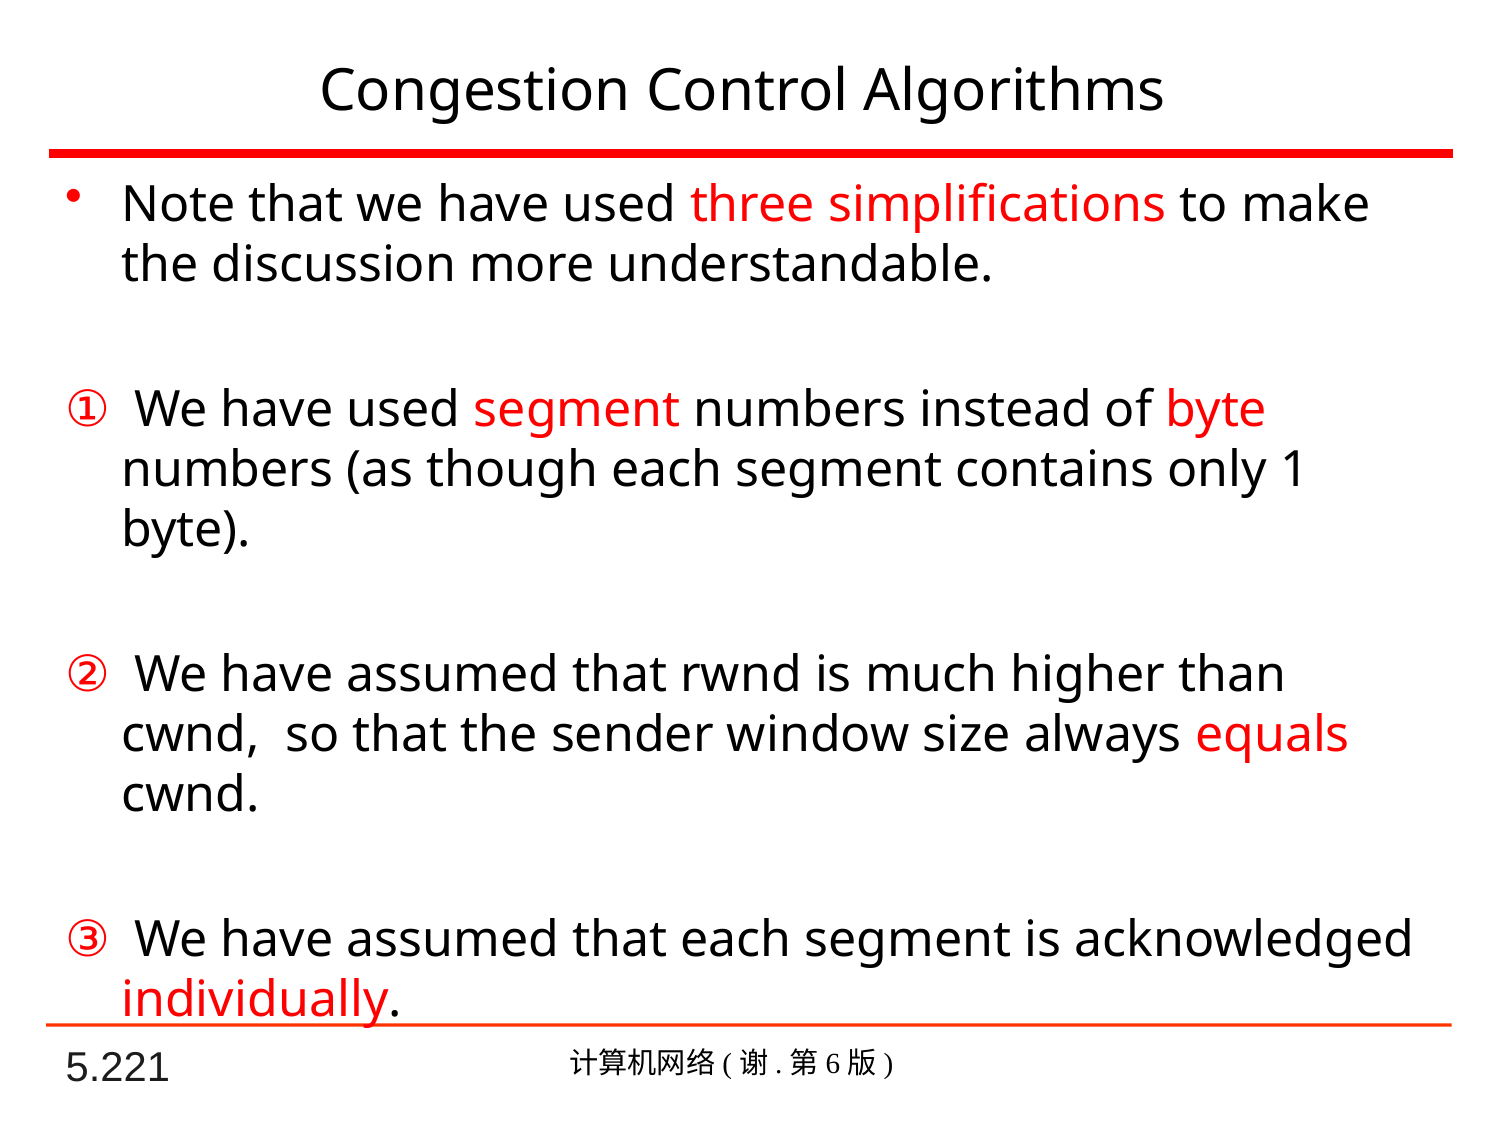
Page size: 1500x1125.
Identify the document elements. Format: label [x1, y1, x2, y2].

title [364, 1023, 374, 1027]
title [62, 37, 1438, 138]
list [49, 163, 1442, 1009]
